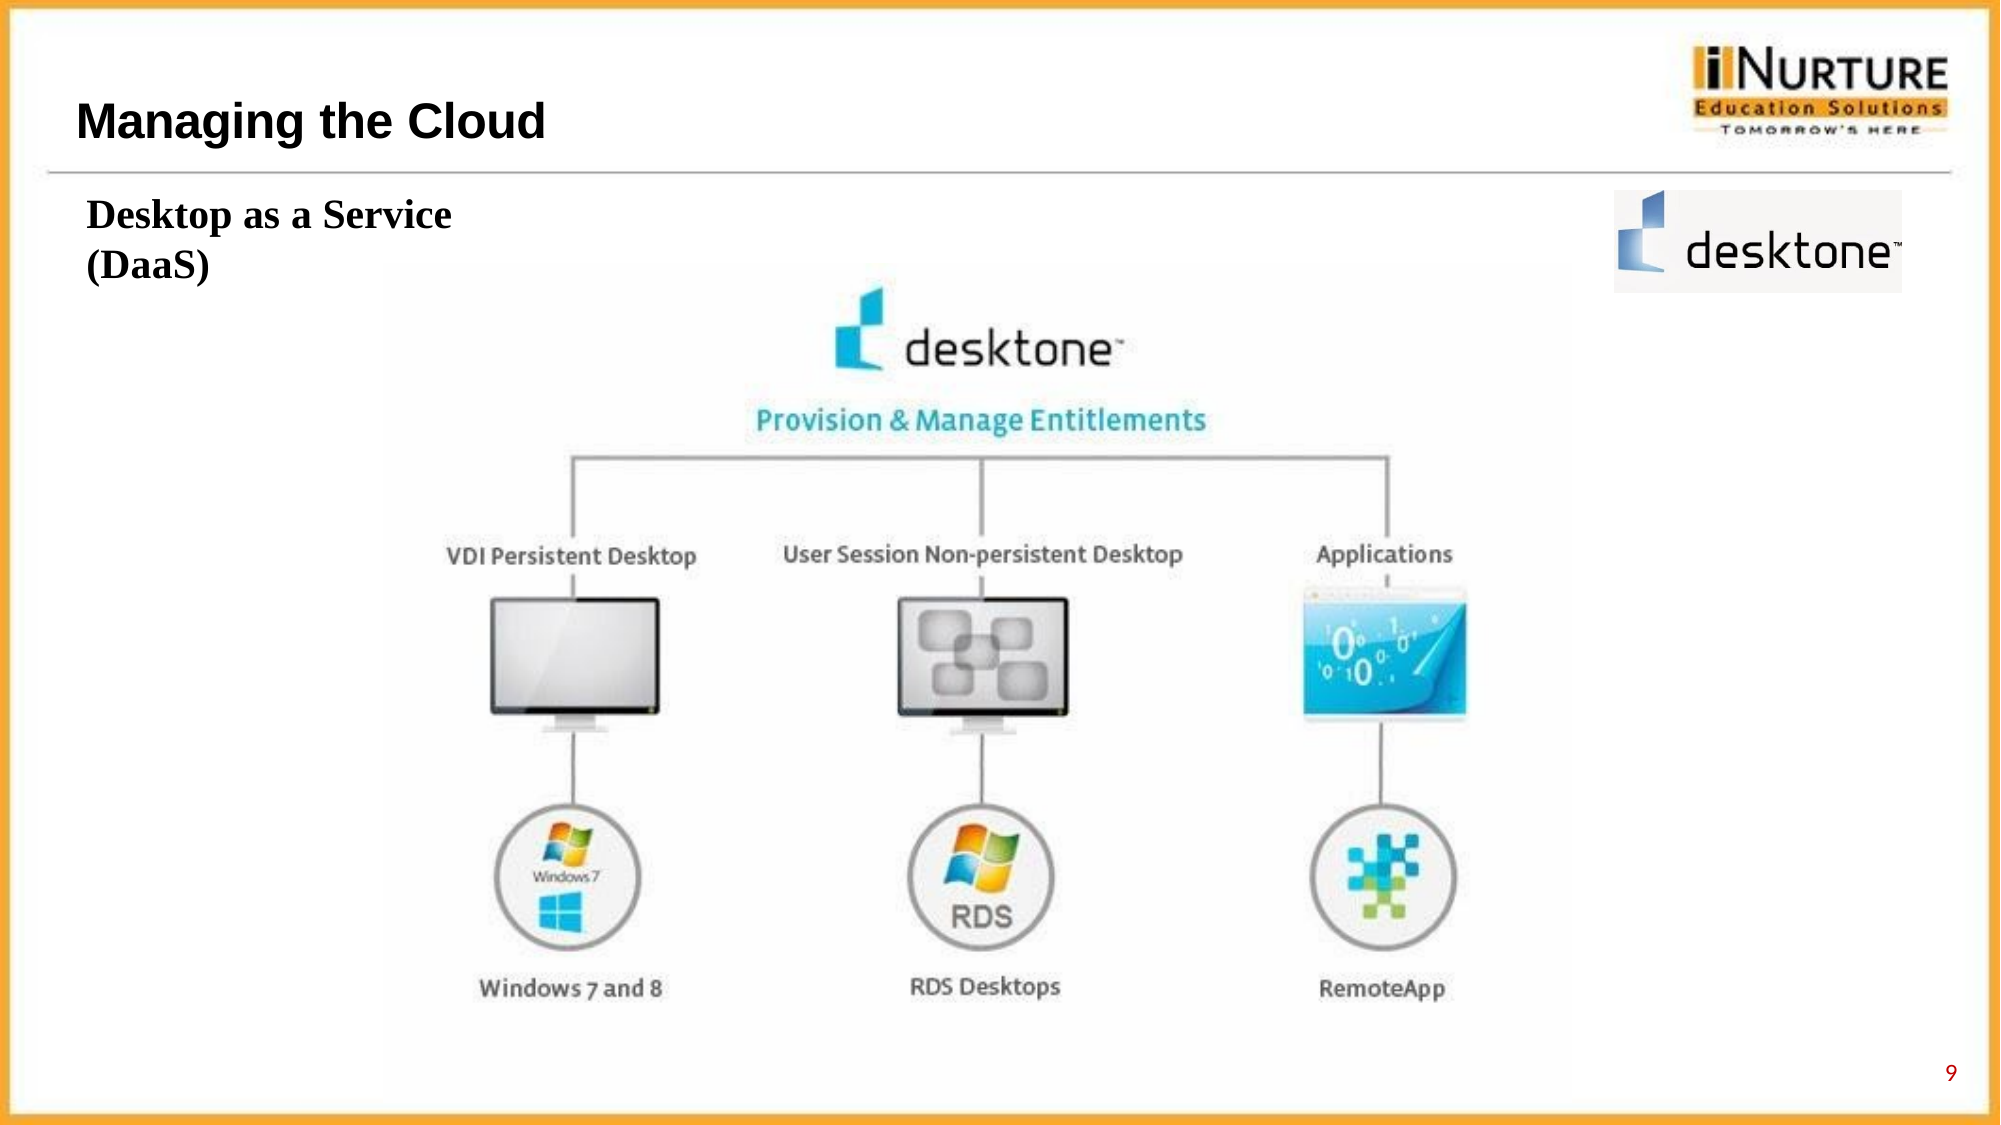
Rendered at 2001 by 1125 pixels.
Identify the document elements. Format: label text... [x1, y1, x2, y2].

picture [0, 0, 2000, 1125]
text_box Managing the Cloud [73, 86, 549, 149]
text_box Desktop as a Service (DaaS) [84, 184, 587, 287]
text_box 9 [1942, 1060, 1960, 1087]
